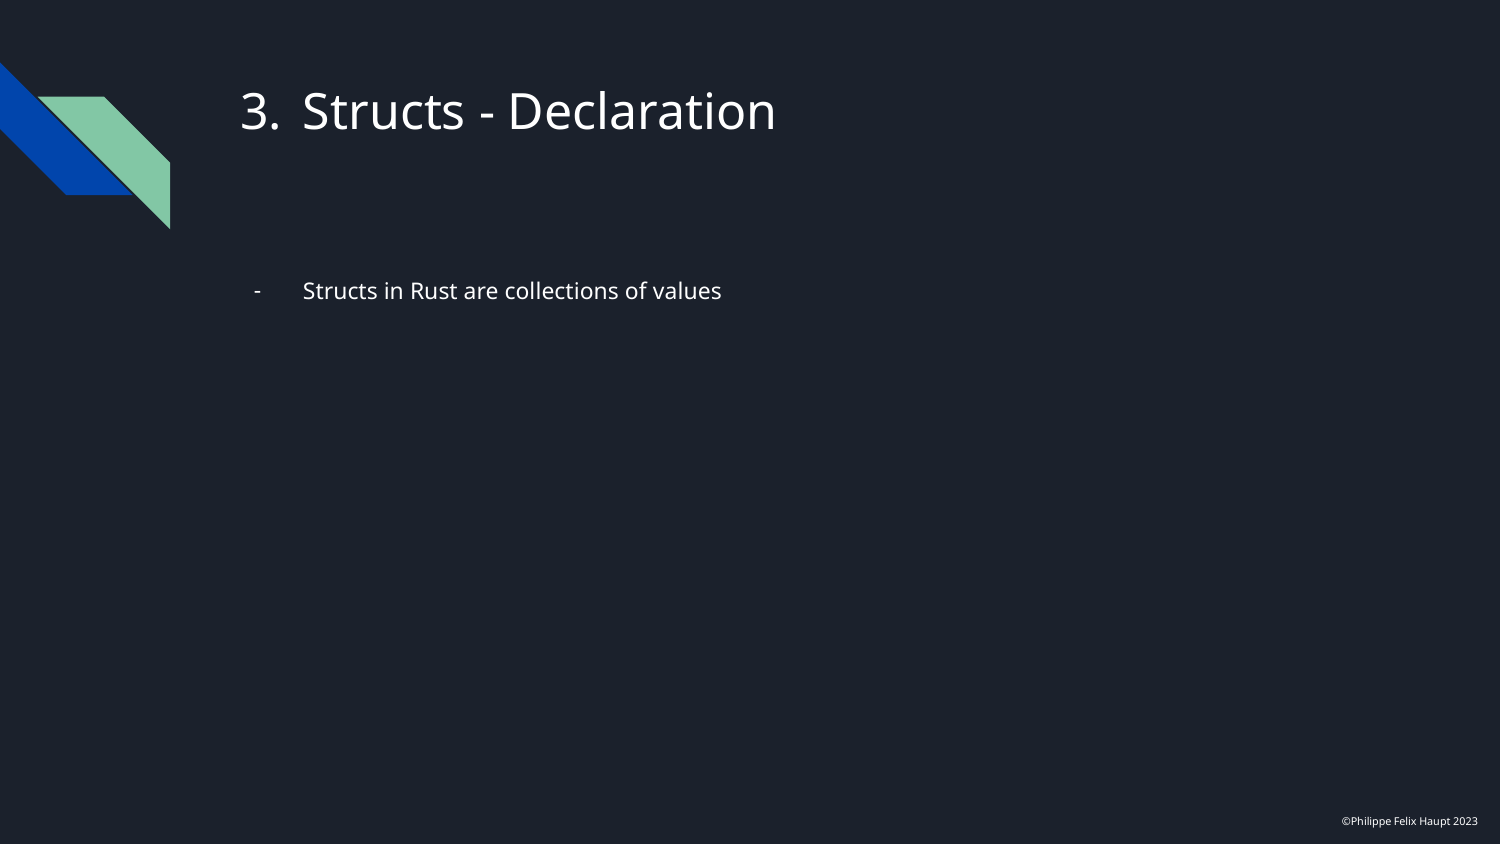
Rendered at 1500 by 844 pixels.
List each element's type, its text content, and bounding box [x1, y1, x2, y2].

text_box ©Philippe Felix Haupt 2023 [1326, 801, 1500, 844]
title Structs - Declaration [212, 64, 1368, 215]
list Structs in Rust are collections of values [212, 257, 1368, 735]
